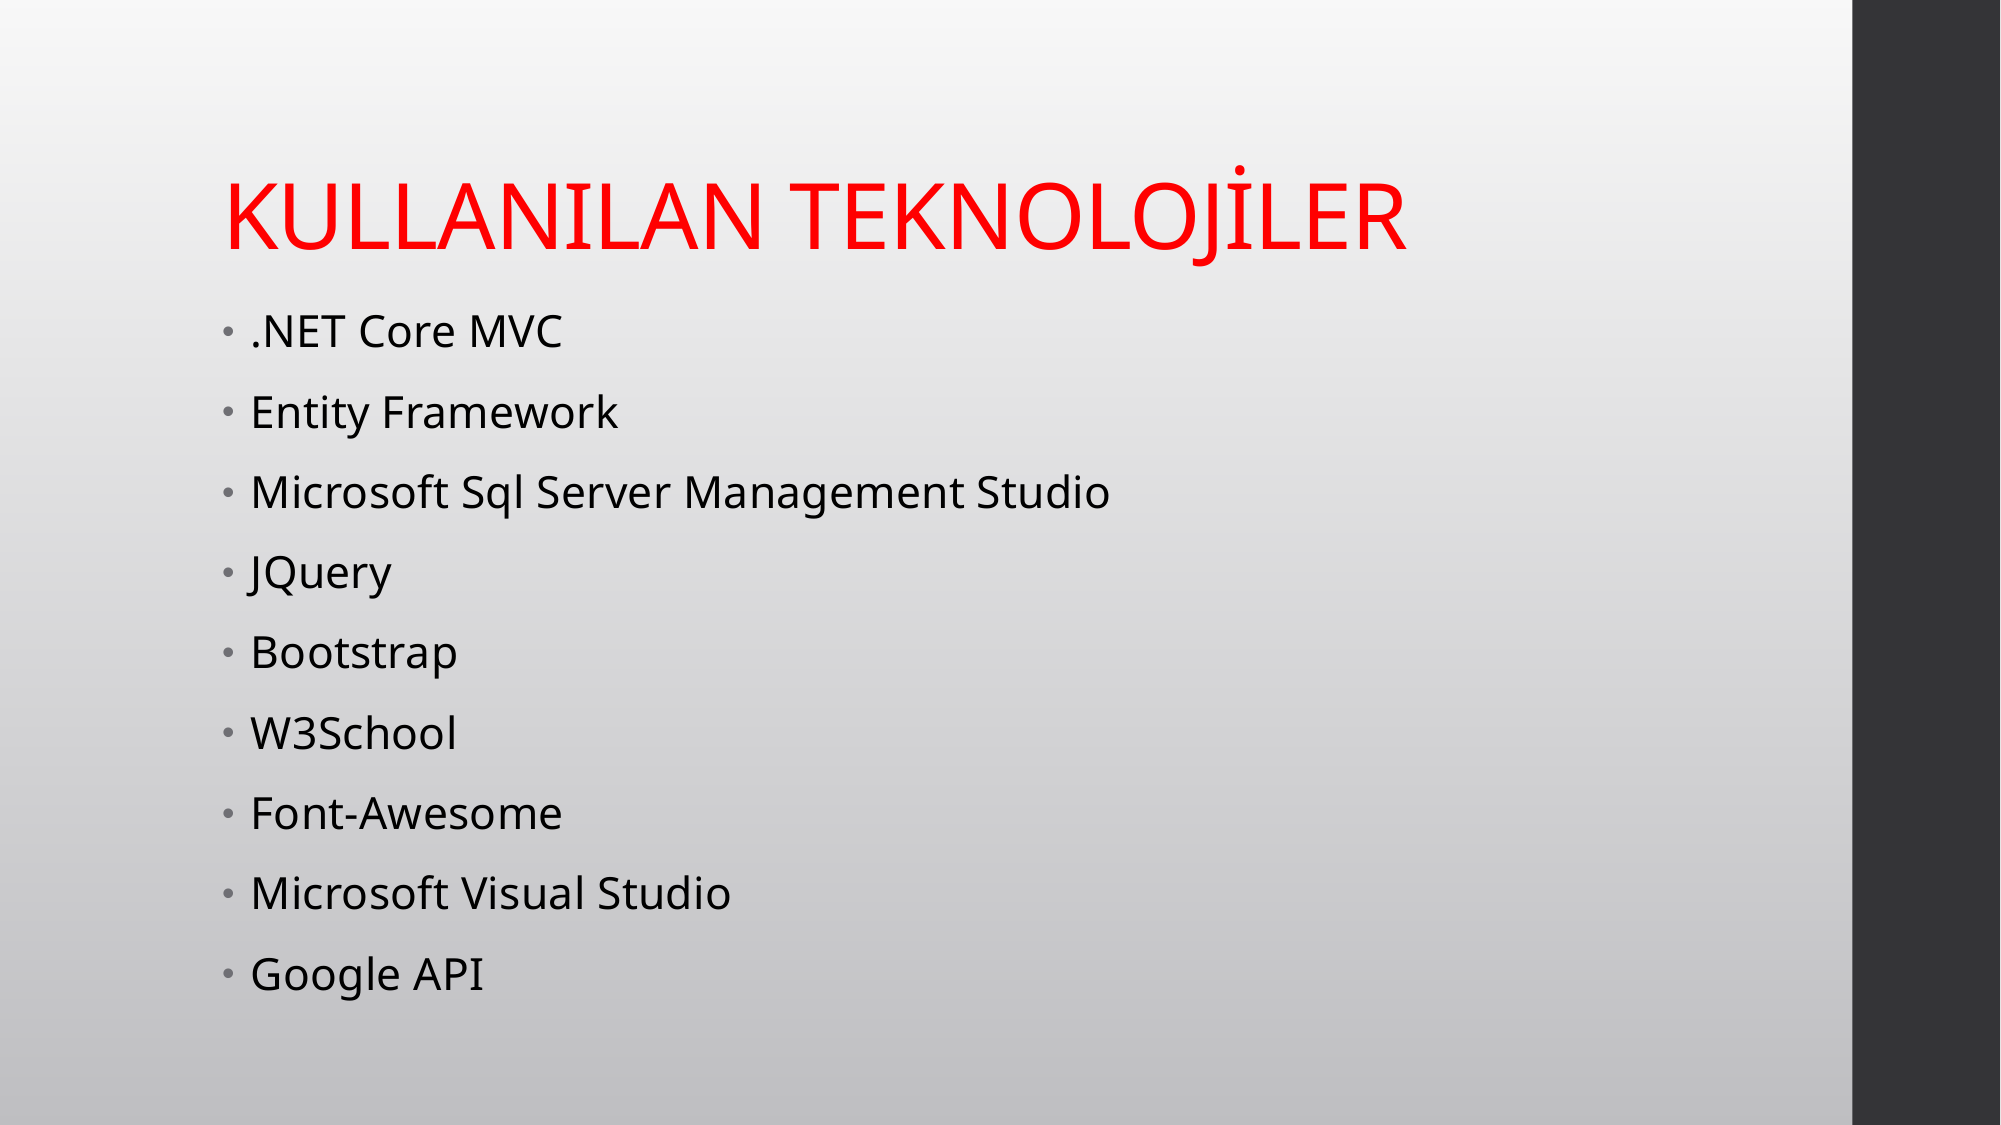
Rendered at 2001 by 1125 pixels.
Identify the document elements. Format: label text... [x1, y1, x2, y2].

list .NET Core MVC Entity Framework Microsoft Sql Server Management Studio JQuery Bootstrap W3School Font-Awesome Microsoft Visual Studio Google API [206, 299, 1617, 1014]
title KULLANILAN TEKNOLOJİLER [206, 60, 1797, 278]
